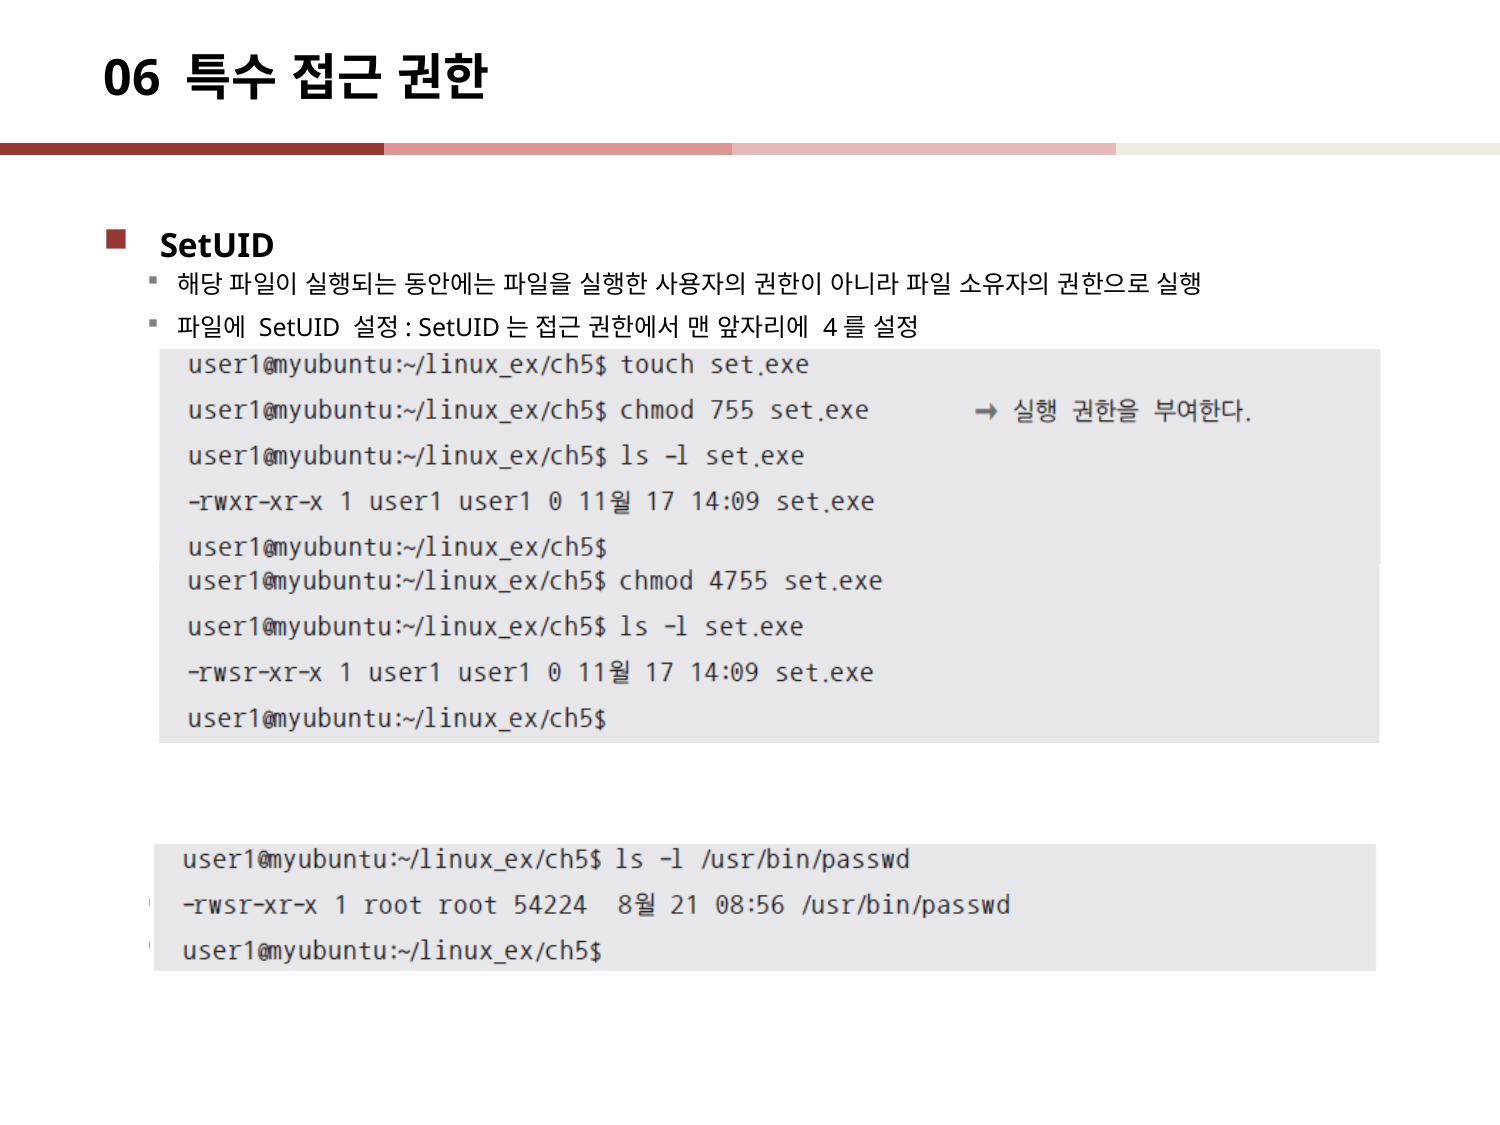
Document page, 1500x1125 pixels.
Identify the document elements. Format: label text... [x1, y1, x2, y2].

title 06 특수 접근 권한 [88, 30, 1330, 121]
list SetUID 해당 파일이 실행되는 동안에는 파일을 실행한 사용자의 권한이 아니라 파일 소유자의 권한으로 실행 파일에 SetUID 설정: SetUID는 접근 권한에서 맨 앞자리에 4를 설정 SetUID가 설정되면 소유자의 실행 권한에 ‘s’가 표시 set.exe를 실행하면 항상 user1의 권한을 가지고 실행된다는 의미 /etc/shadow 파일은 root 계정으로만 수정이 가능 passwd 명령은 SetUID가 설정되어 있기 때문에 소유자인 root 권한으로 실행이 되어 암호 변경 가능 SetUID를 이용한 해킹도 등장하여 보안에 신경을 써야 [88, 196, 1436, 1083]
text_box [154, 349, 1389, 743]
picture [150, 843, 1379, 971]
